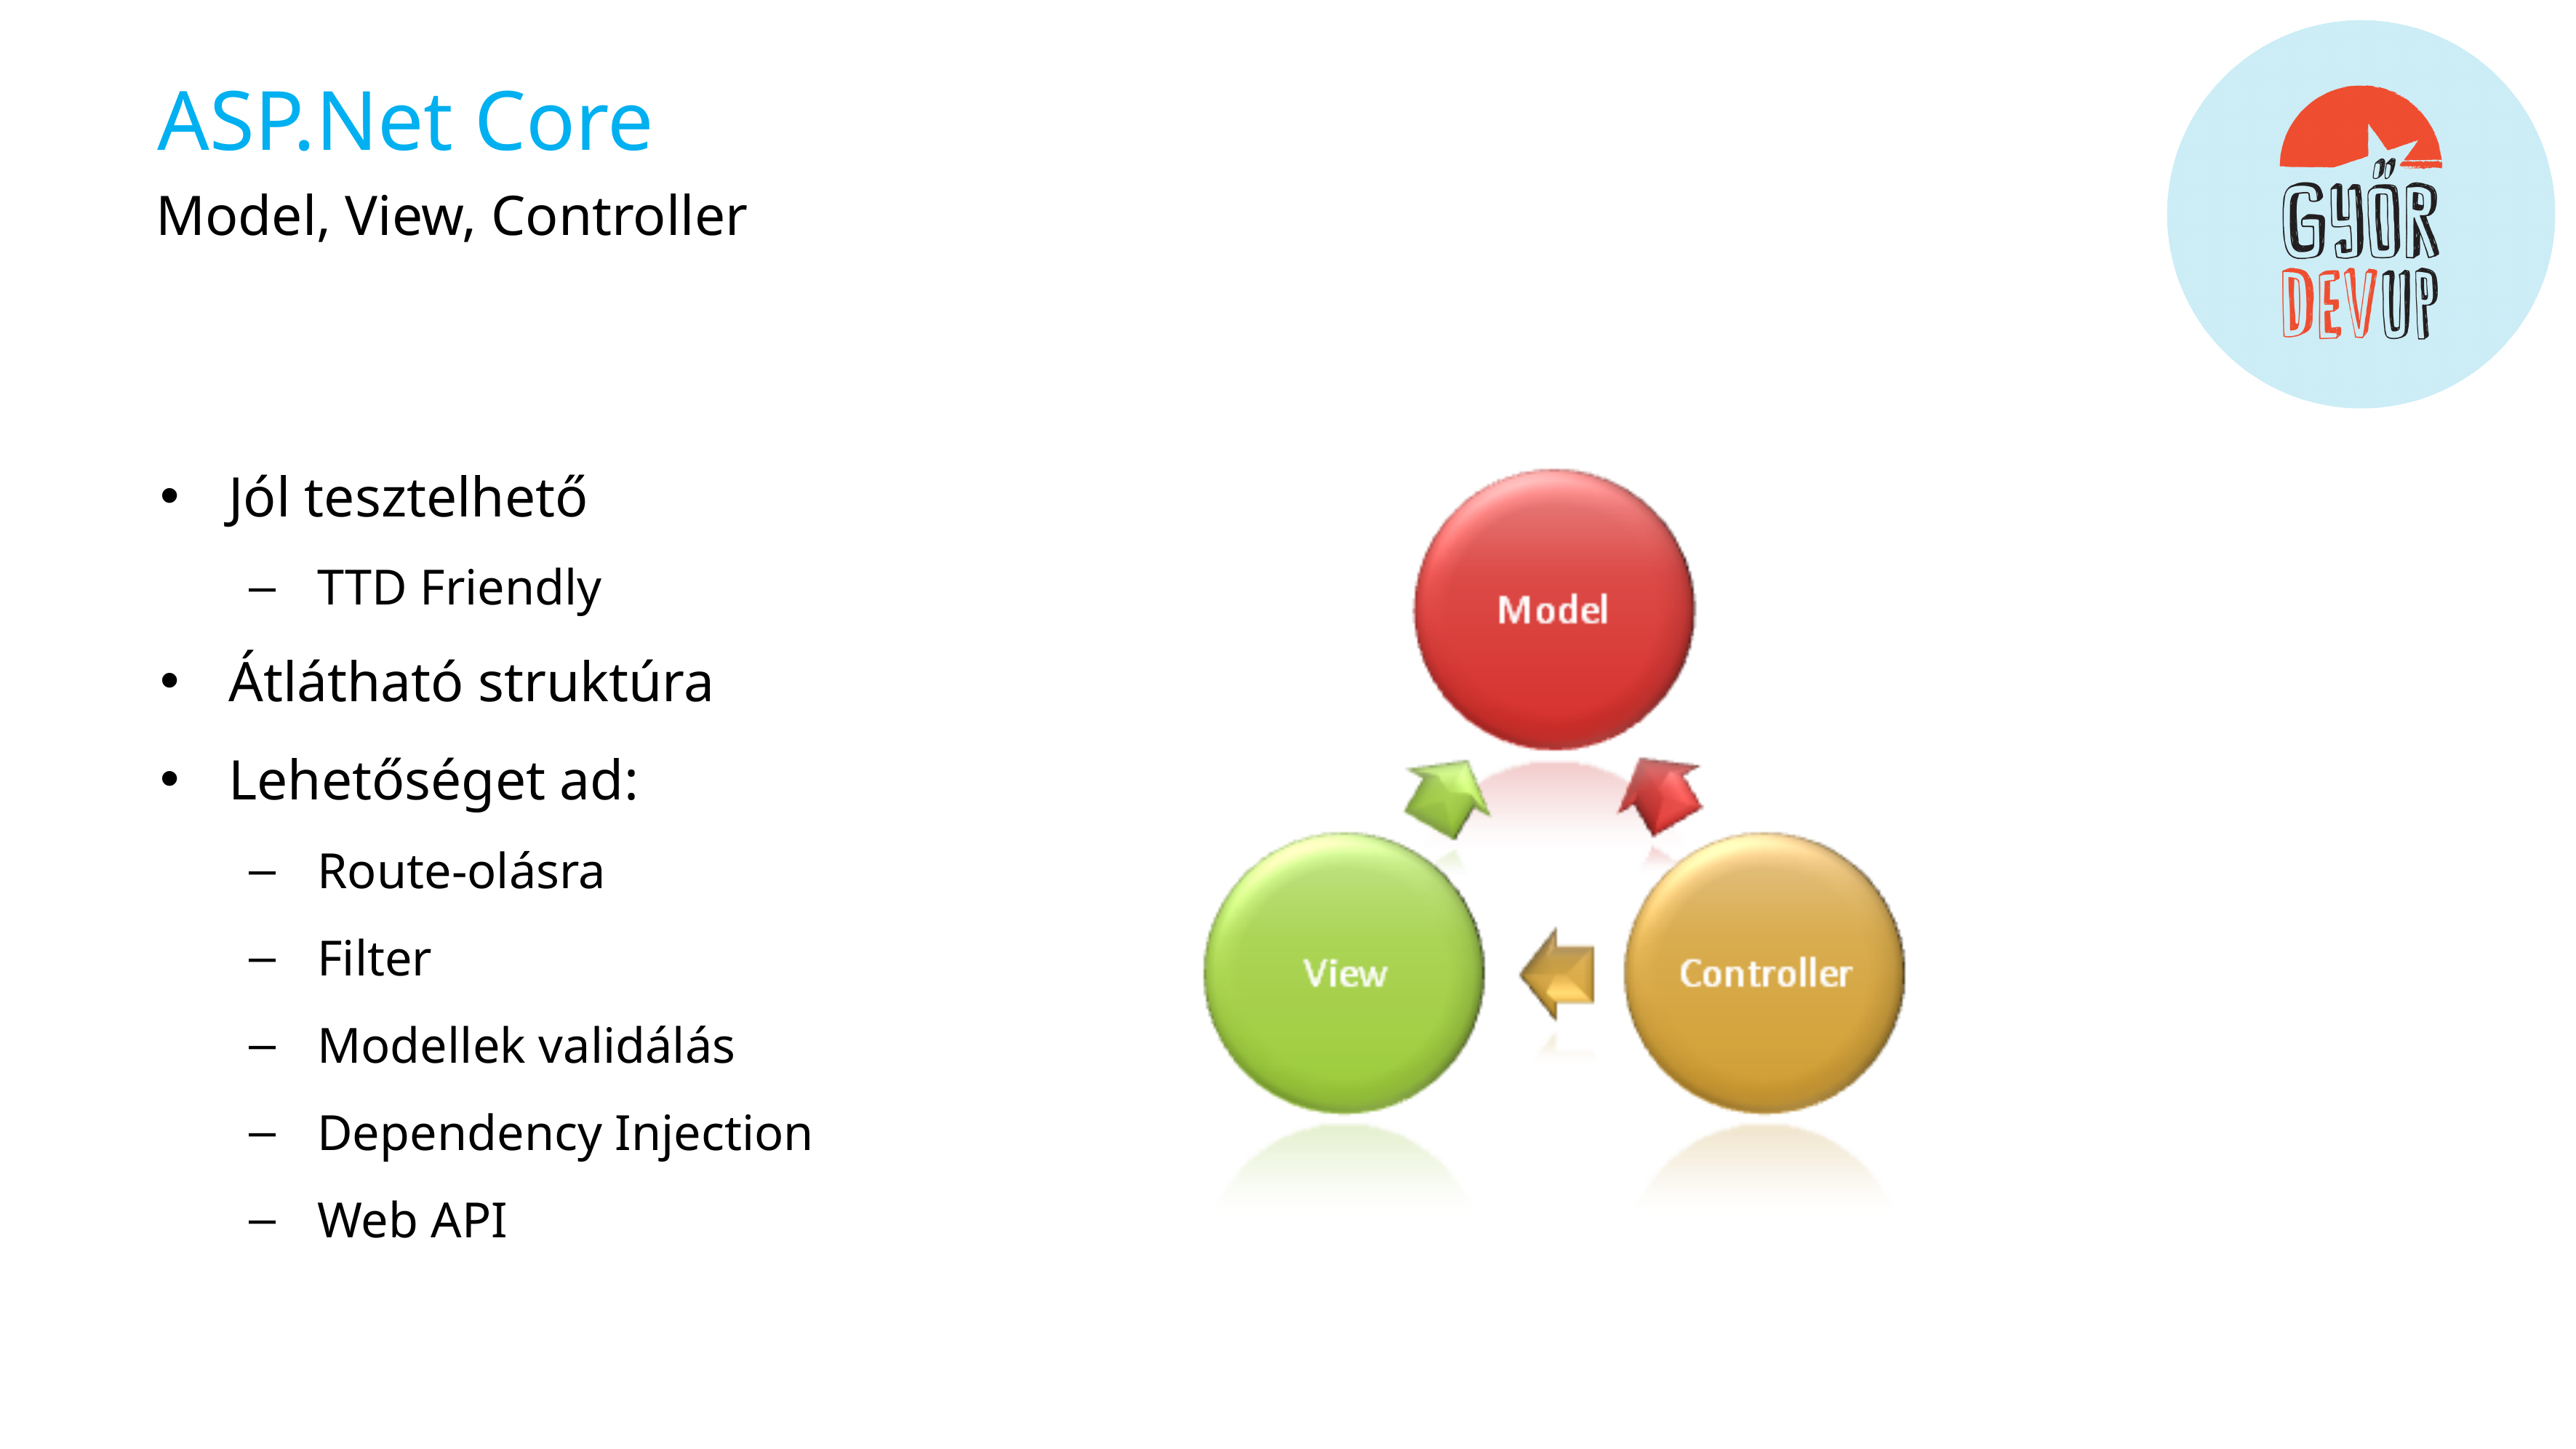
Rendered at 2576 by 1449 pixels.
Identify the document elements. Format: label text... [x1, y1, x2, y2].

text_box ASP.Net Core [147, 71, 1554, 174]
picture [1154, 458, 1969, 1240]
picture [2141, 0, 2576, 433]
text_box Model, View, Controller [145, 181, 1561, 253]
text_box Jól tesztelhető TTD Friendly Átlátható struktúra Lehetőséget ad: Route-olásra Filter Modellek validálás Dependency Injection Web API [149, 260, 1391, 1351]
